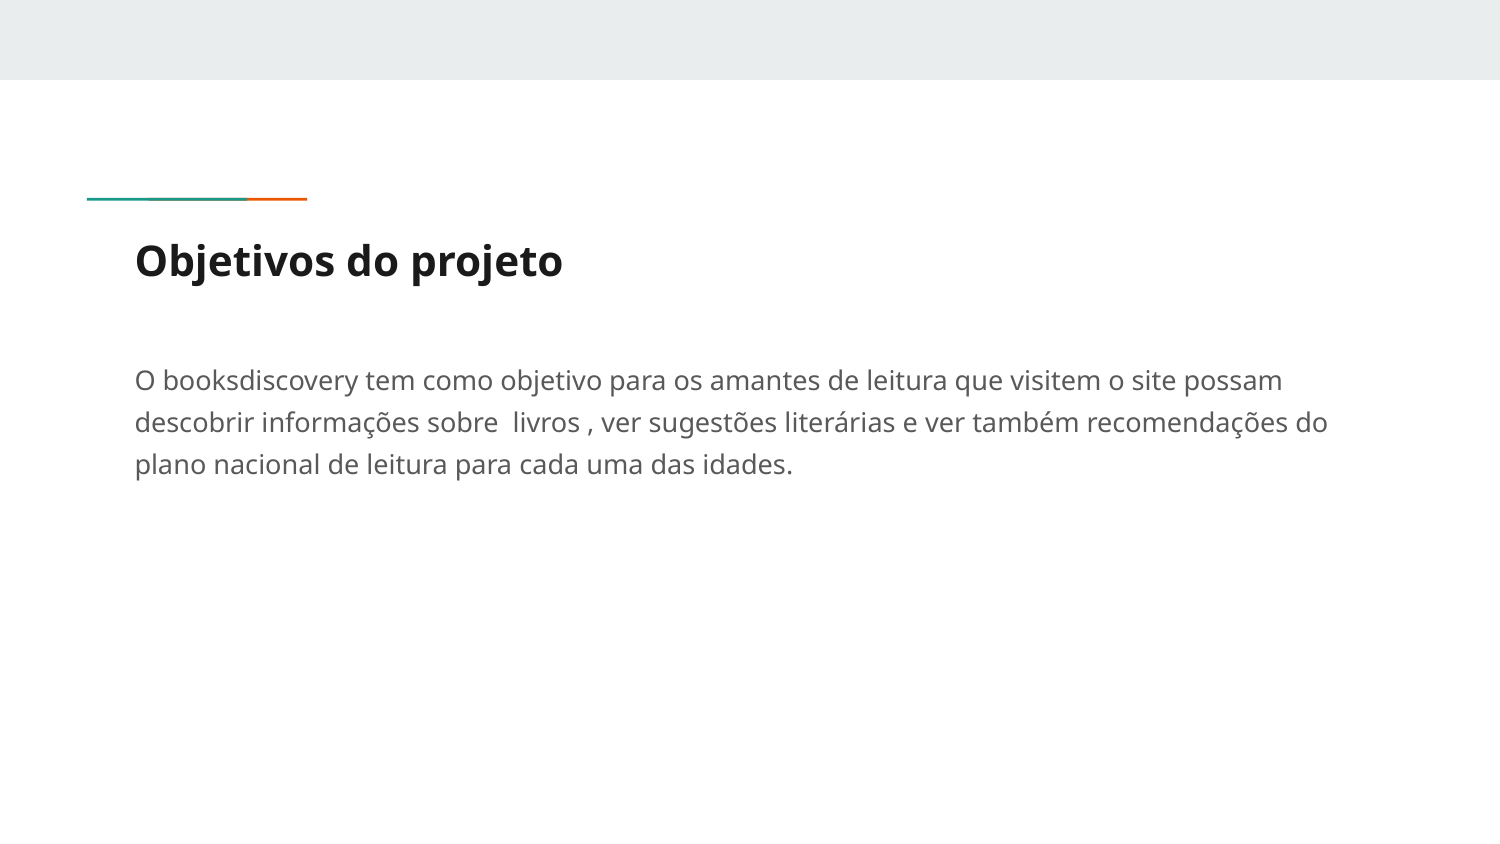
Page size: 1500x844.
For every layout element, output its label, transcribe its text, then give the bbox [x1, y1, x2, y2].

list O booksdiscovery tem como objetivo para os amantes de leitura que visitem o site possam descobrir informações sobre livros , ver sugestões literárias e ver também recomendações do plano nacional de leitura para cada uma das idades. [119, 341, 1381, 712]
title Objetivos do projeto [119, 216, 1381, 305]
